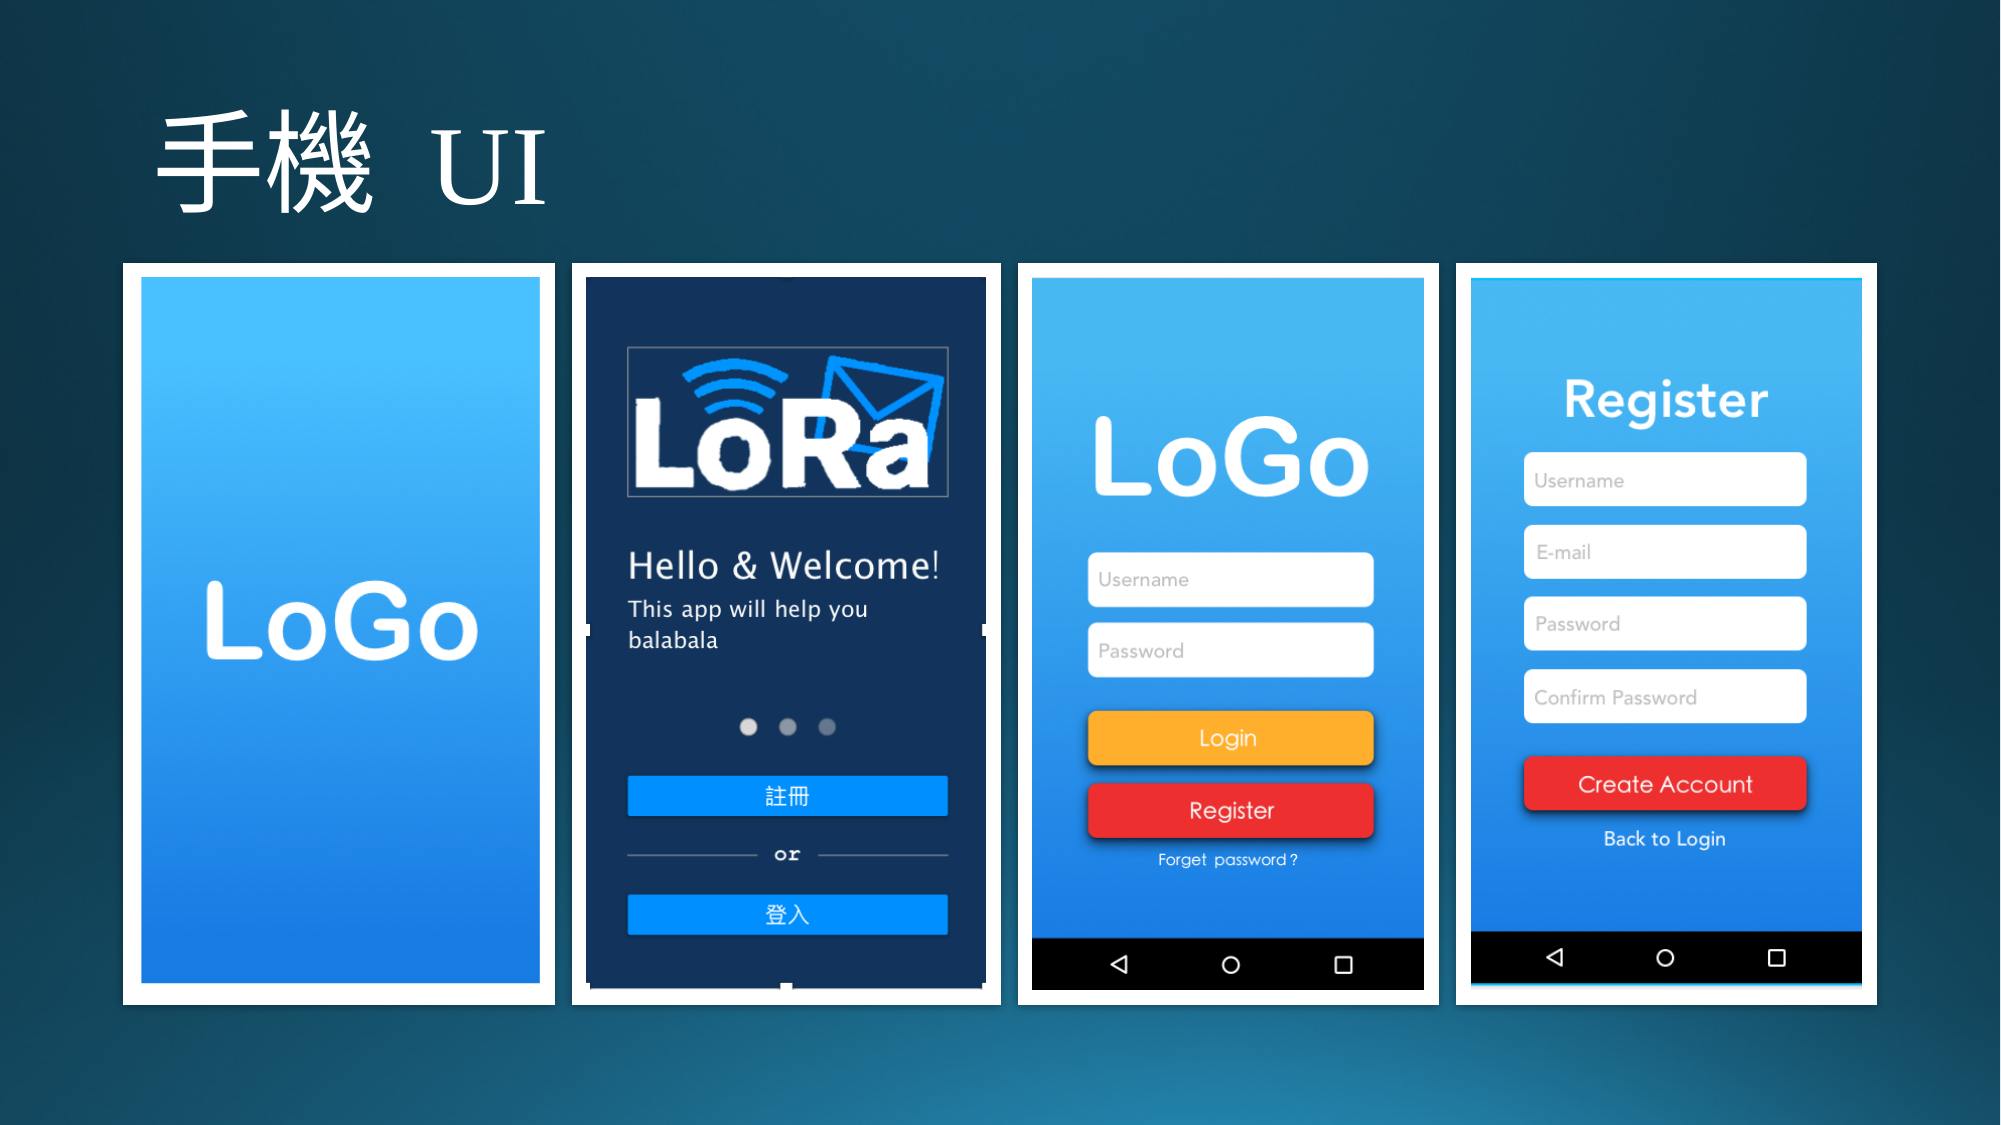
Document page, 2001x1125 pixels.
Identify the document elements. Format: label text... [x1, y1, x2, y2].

picture [0, 0, 2001, 1125]
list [586, 277, 987, 991]
title 手機 UI [137, 59, 1863, 278]
